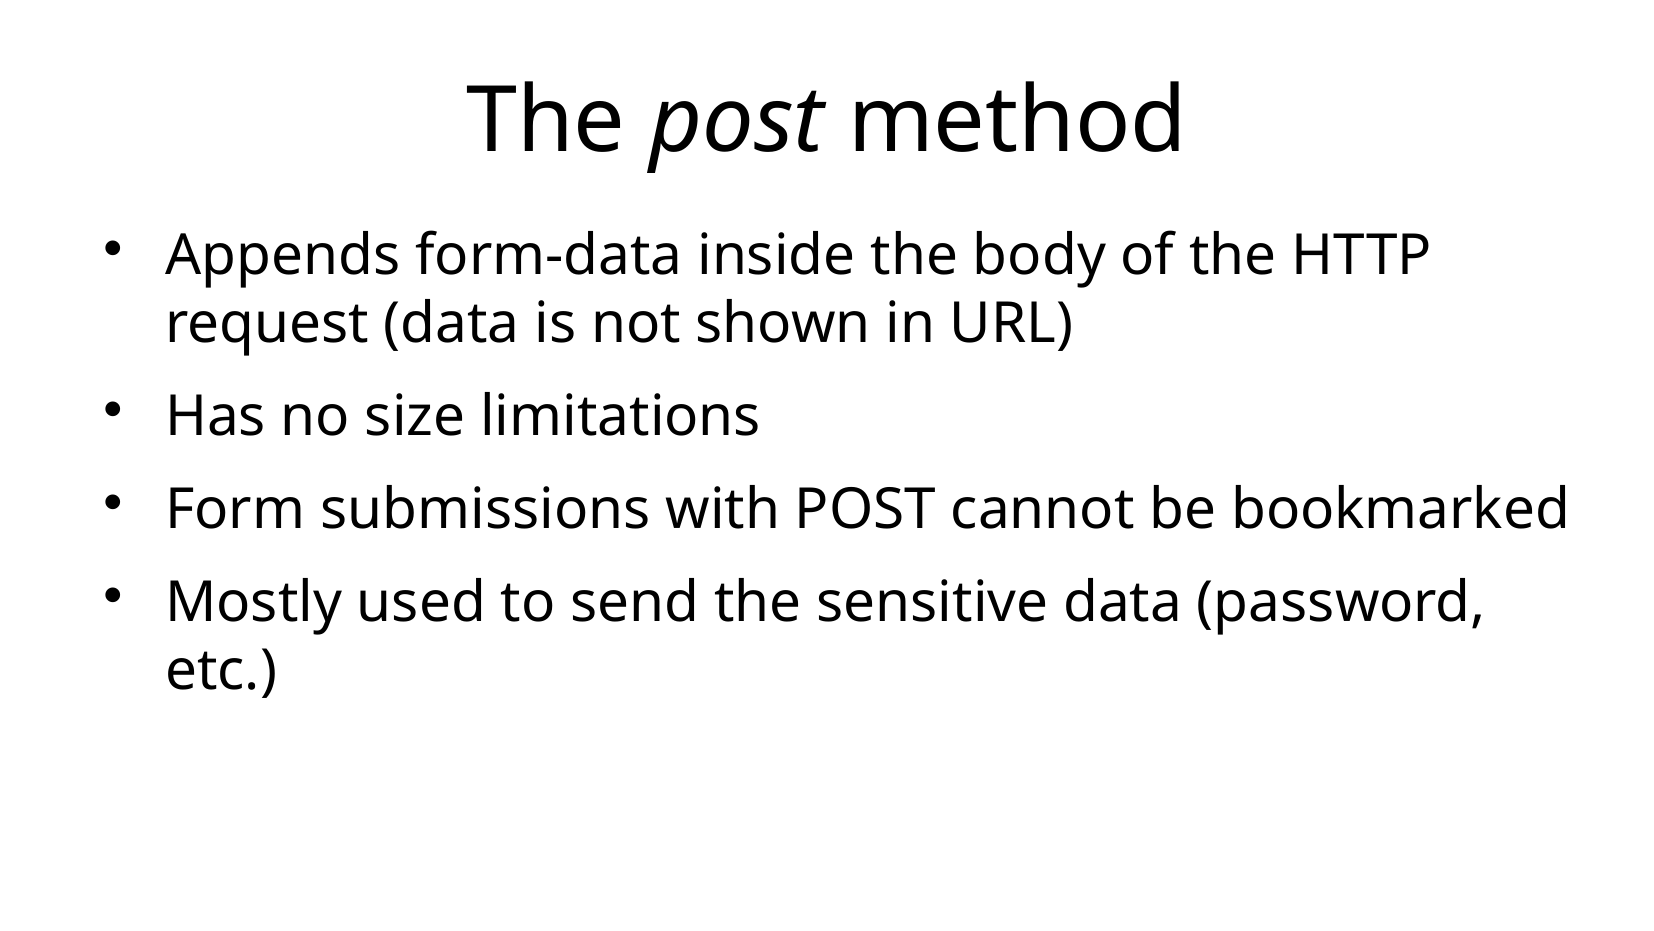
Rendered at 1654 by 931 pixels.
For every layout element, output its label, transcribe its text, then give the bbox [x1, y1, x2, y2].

text_box The post method [82, 37, 1571, 193]
text_box Appends form-data inside the body of the HTTP request (data is not shown in URL) Has no size limitations Form submissions with POST cannot be bookmarked Mostly used to send the sensitive data (password, etc.) [82, 217, 1571, 757]
